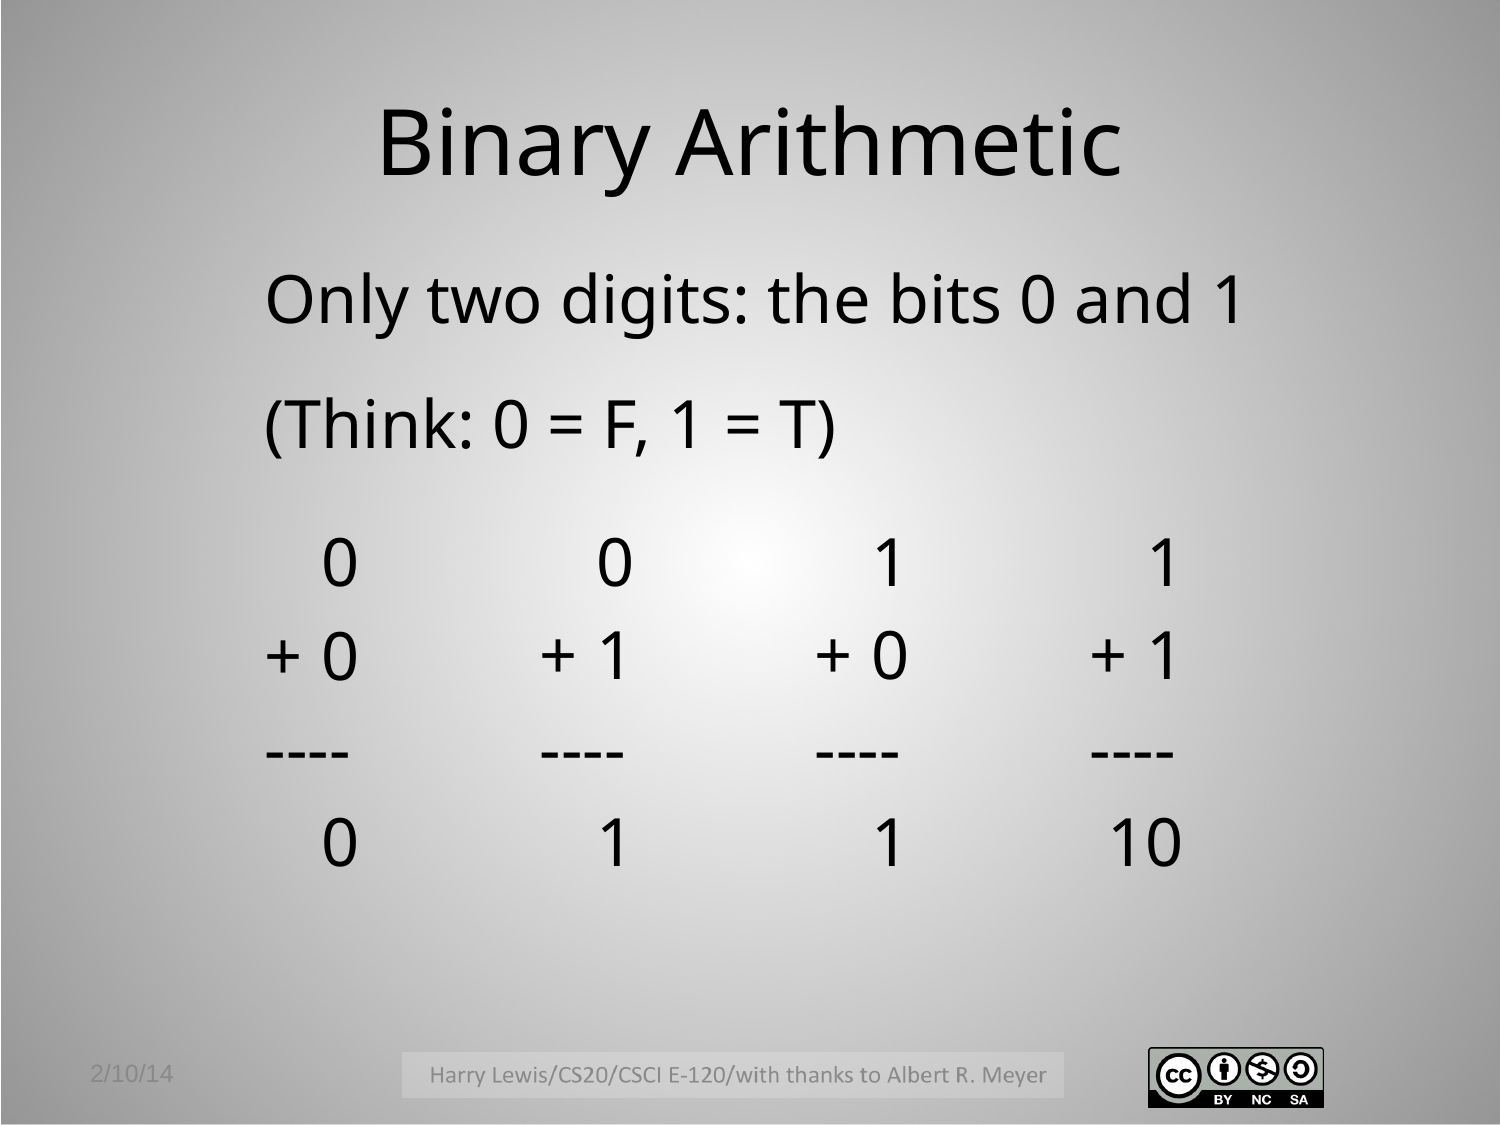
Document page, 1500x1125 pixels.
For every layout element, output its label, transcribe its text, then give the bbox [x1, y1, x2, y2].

text_box 1 + 1 ---- 10 [1074, 512, 1263, 950]
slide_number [75, 1042, 425, 1103]
title Binary Arithmetic [75, 45, 1425, 233]
text_box Only two digits: the bits 0 and 1 [249, 249, 1325, 363]
text_box 0 + 1 ---- 1 [525, 512, 713, 950]
text_box 1 + 0 ---- 1 [800, 512, 988, 950]
text_box (Think: 0 = F, 1 = T) [249, 375, 1325, 488]
list 0 + 0 ---- 0 [249, 512, 438, 950]
picture [0, 0, 1500, 1125]
